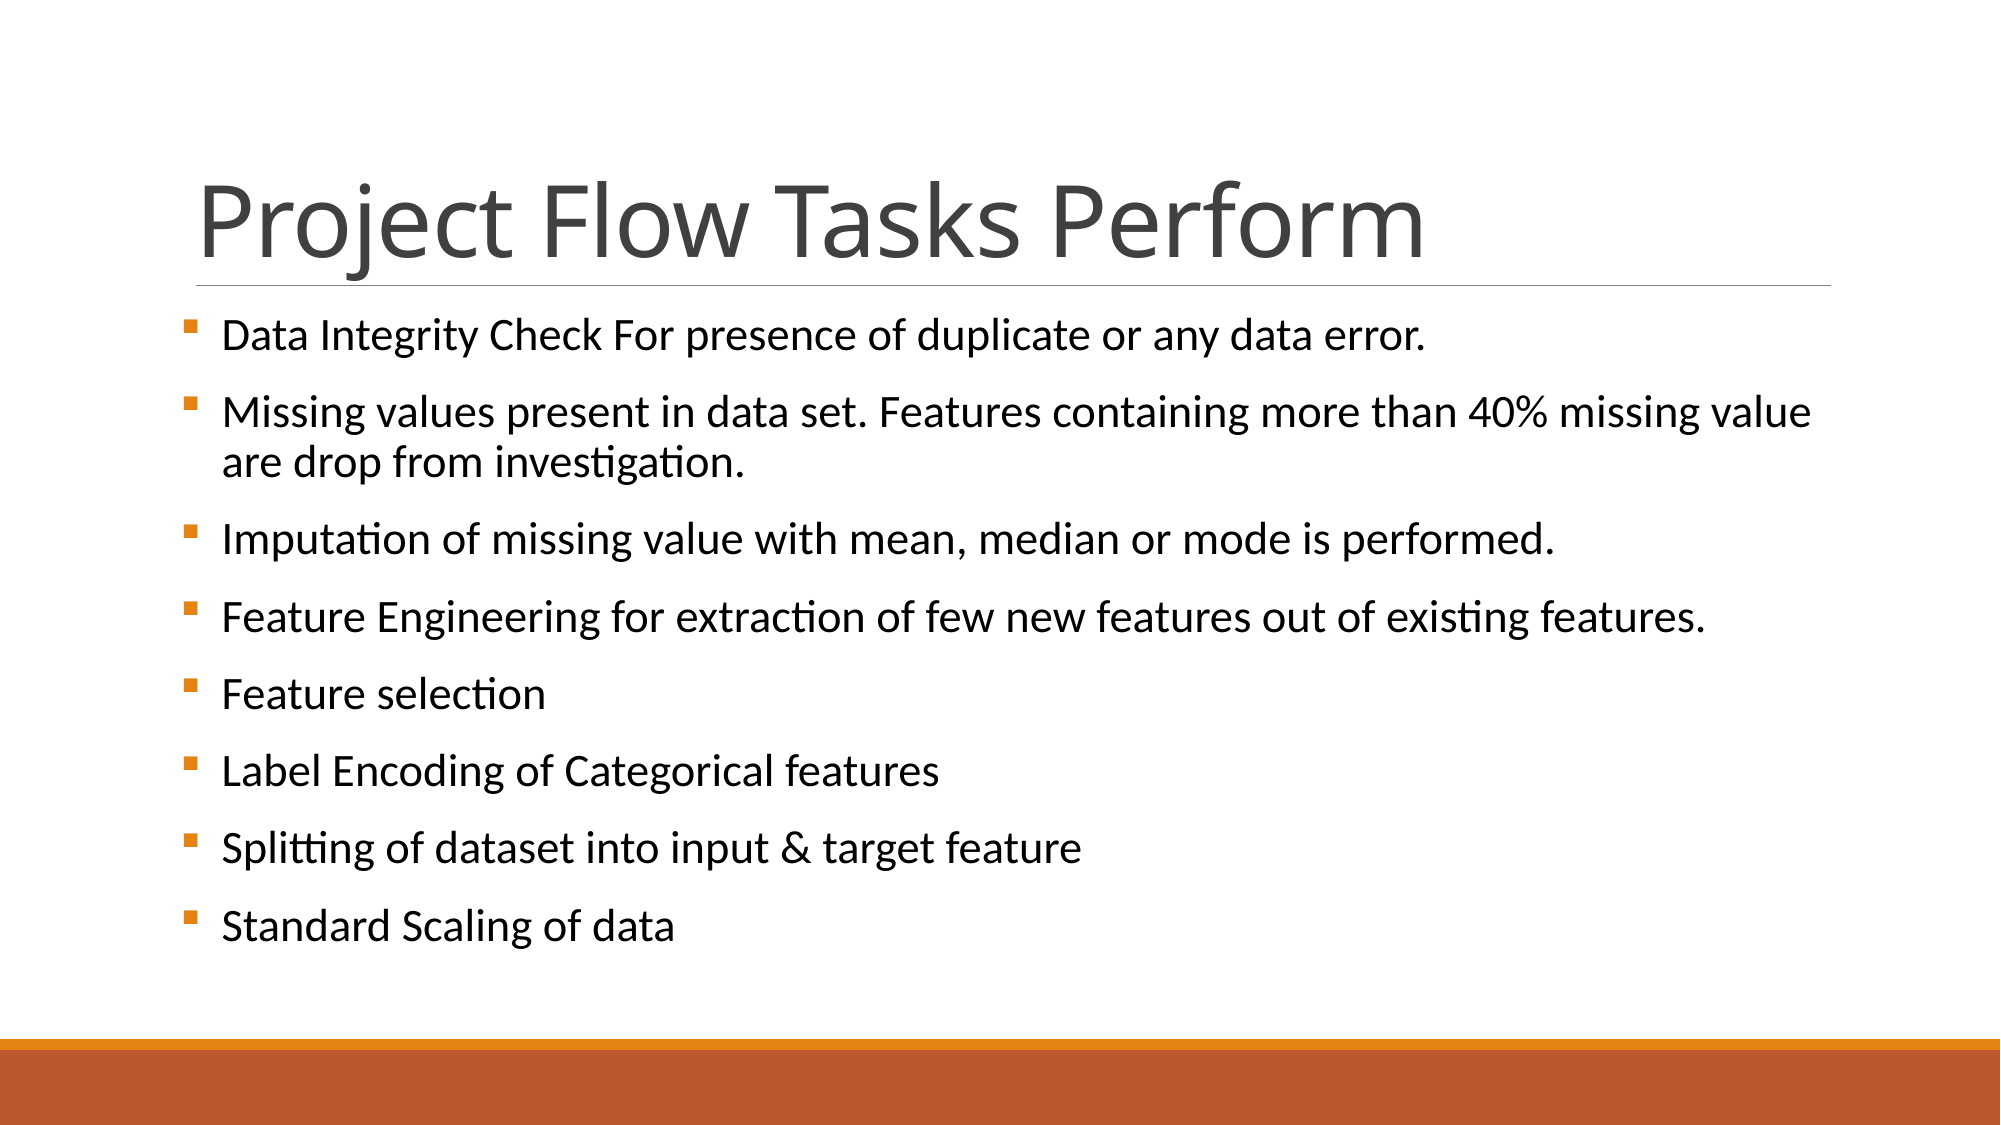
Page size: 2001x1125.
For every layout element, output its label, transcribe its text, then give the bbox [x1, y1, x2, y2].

list Data Integrity Check For presence of duplicate or any data error. Missing values present in data set. Features containing more than 40% missing value are drop from investigation. Imputation of missing value with mean, median or mode is performed. Feature Engineering for extraction of few new features out of existing features. Feature selection Label Encoding of Categorical features Splitting of dataset into input & target feature Standard Scaling of data [180, 302, 1830, 963]
title Project Flow Tasks Perform [180, 47, 1830, 285]
